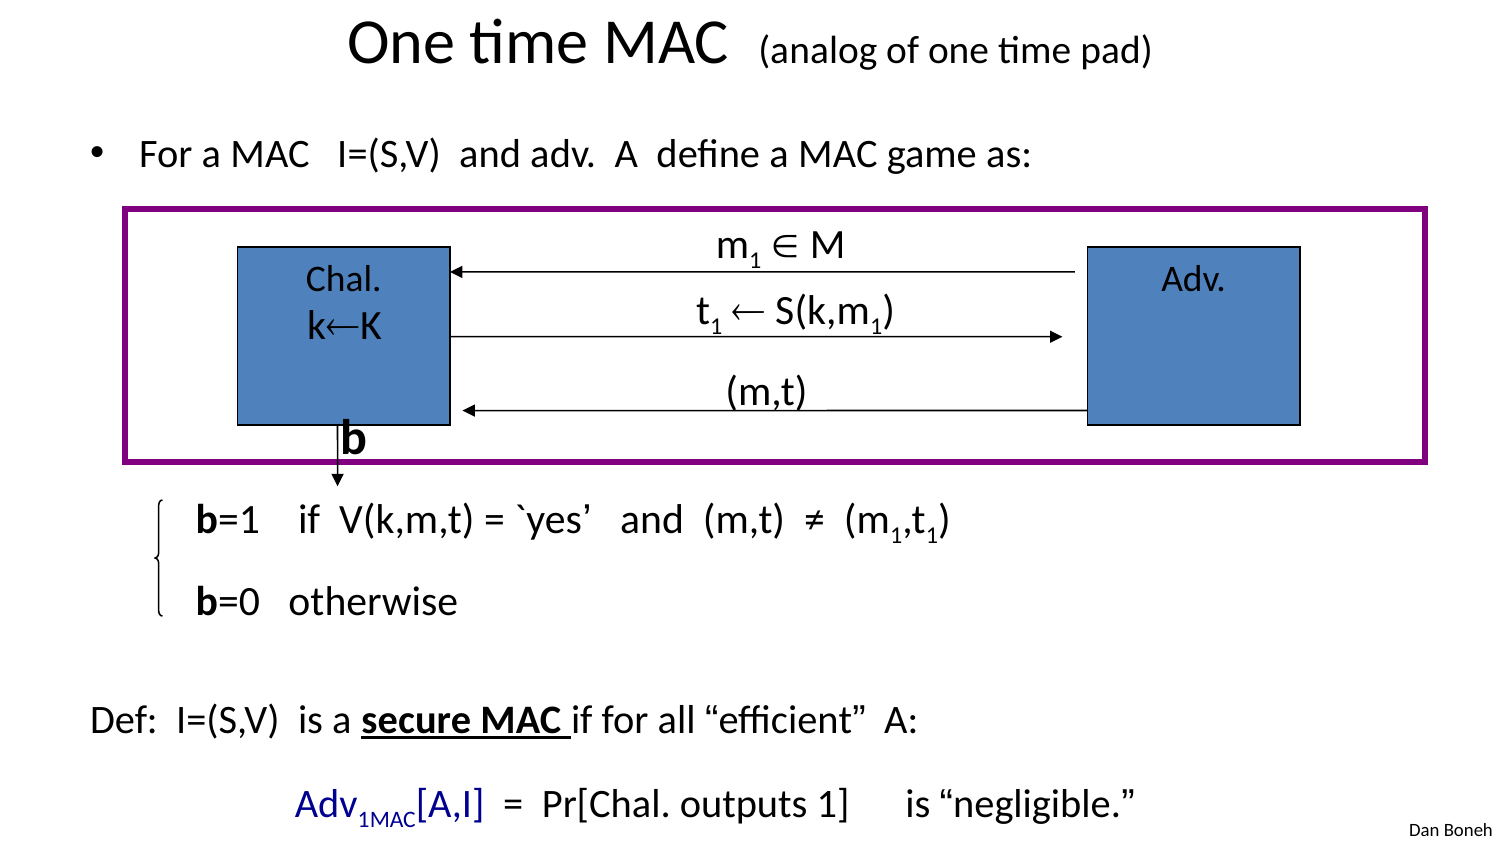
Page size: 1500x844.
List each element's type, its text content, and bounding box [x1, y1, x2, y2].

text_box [449, 209, 1076, 276]
text_box [125, 209, 1425, 463]
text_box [462, 356, 1088, 423]
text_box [324, 396, 383, 487]
list For a MAC I=(S,V) and adv. A define a MAC game as: Def: I=(S,V) is a secure MAC if for all “efficient” A: Adv1MAC[A,I] = Pr[Chal. outputs 1] is “negligible.” [75, 125, 1425, 844]
title One time MAC (analog of one time pad) [75, 0, 1425, 125]
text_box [154, 484, 985, 622]
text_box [449, 274, 1063, 341]
